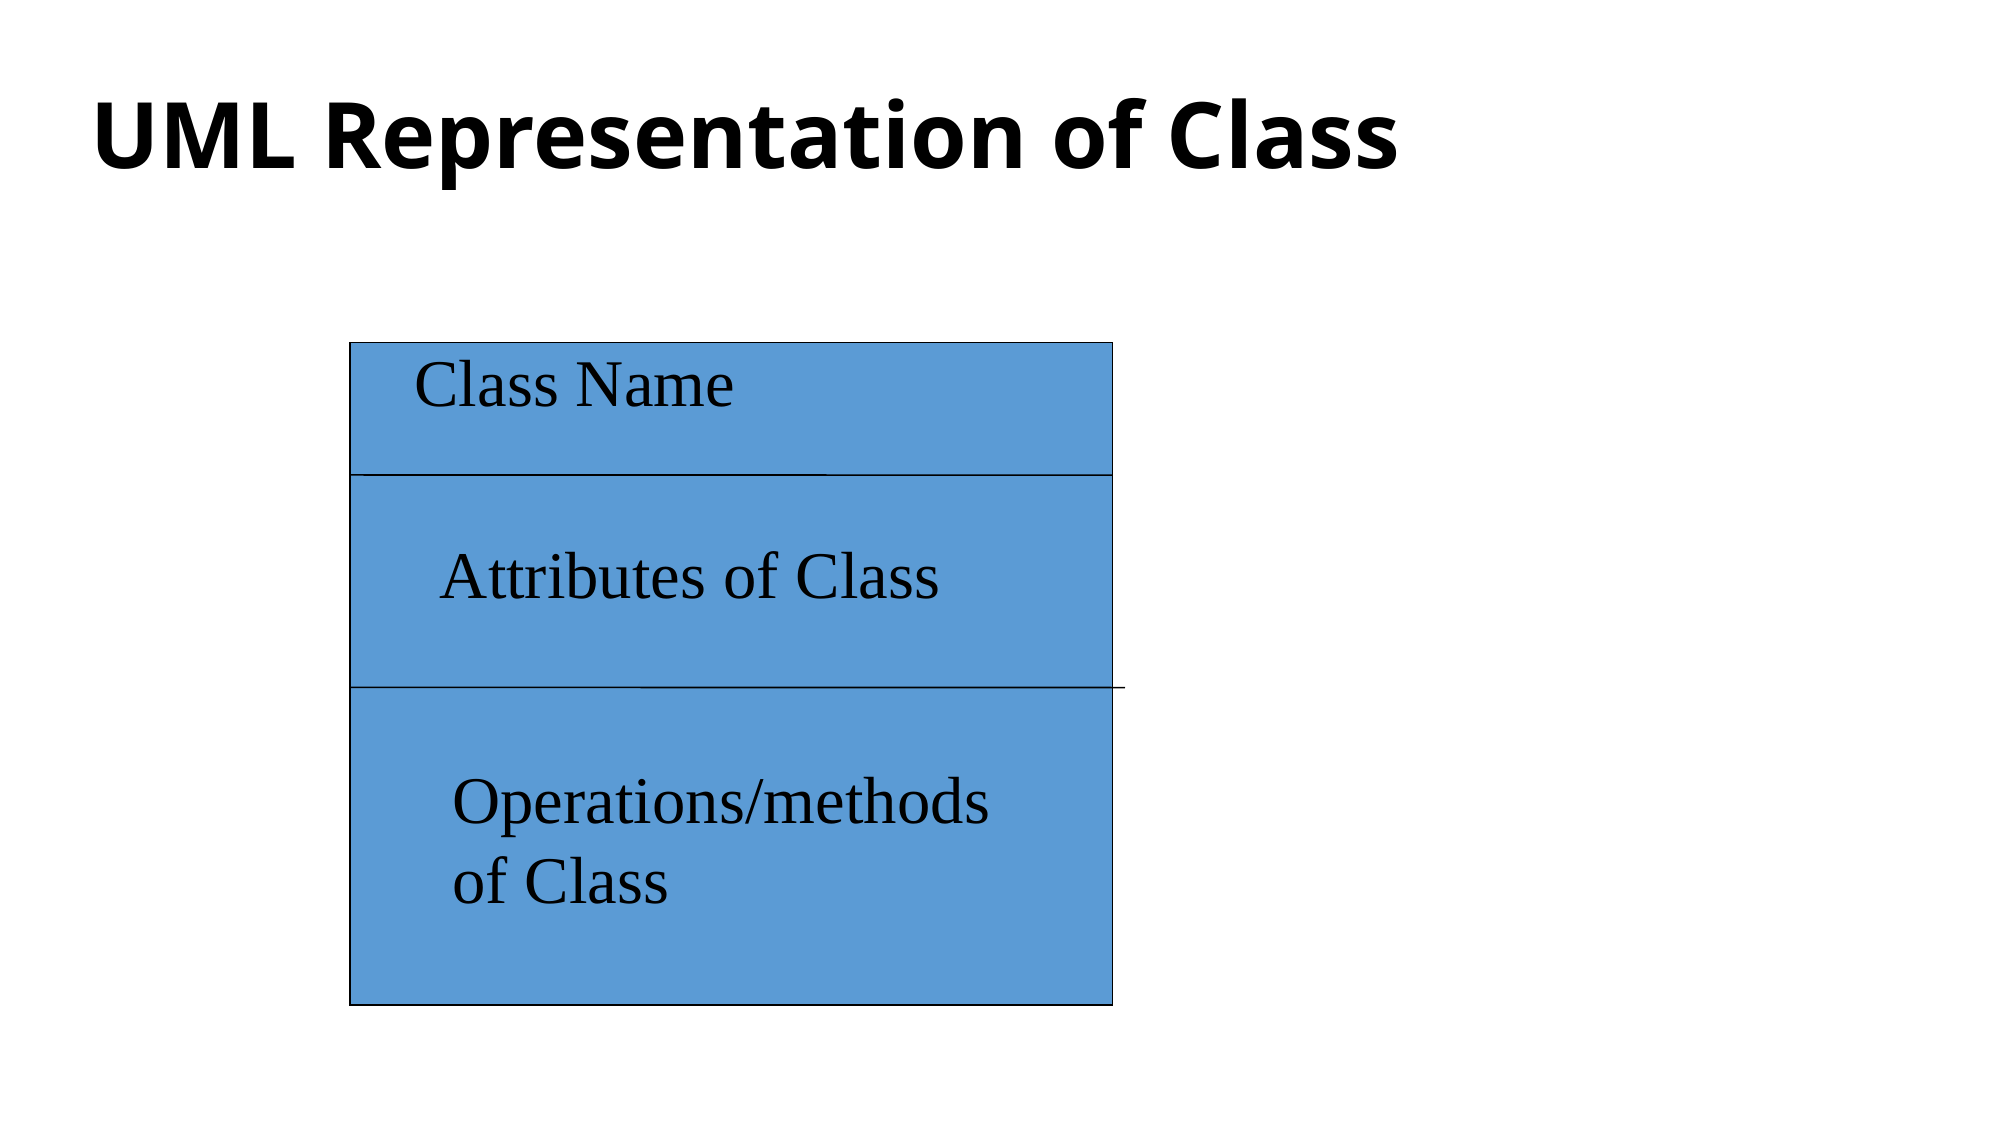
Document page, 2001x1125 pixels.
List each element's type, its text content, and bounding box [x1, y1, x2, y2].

text_box [349, 688, 1113, 1005]
text_box Attributes of Class [424, 524, 1025, 620]
text_box Operations/methods of Class [437, 749, 1075, 925]
title UML Representation of Class [75, 45, 1425, 233]
text_box Class Name [399, 332, 938, 428]
text_box [349, 342, 1113, 687]
